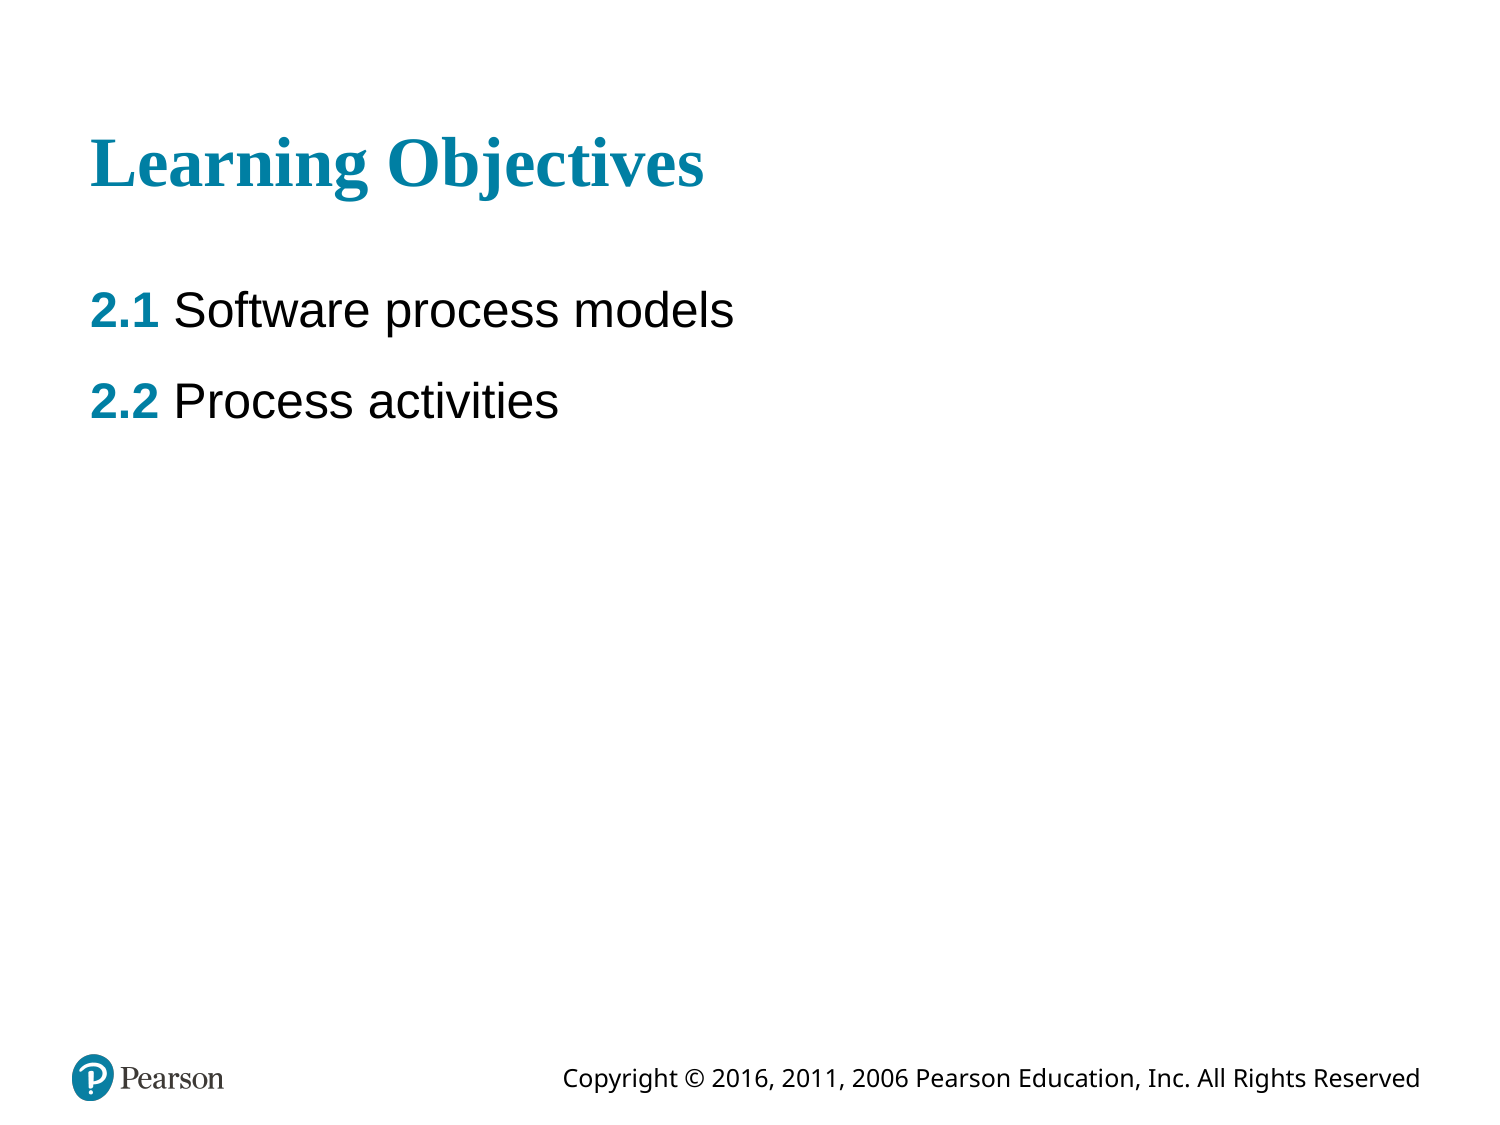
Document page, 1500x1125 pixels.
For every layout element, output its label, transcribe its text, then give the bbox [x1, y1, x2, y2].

picture [72, 1054, 88, 1070]
picture [72, 1087, 83, 1101]
title Learning Objectives [75, 35, 1425, 216]
picture [80, 1063, 106, 1088]
picture [98, 1054, 224, 1101]
list 2.1 Software process models 2.2 Process activities [75, 262, 1425, 1005]
